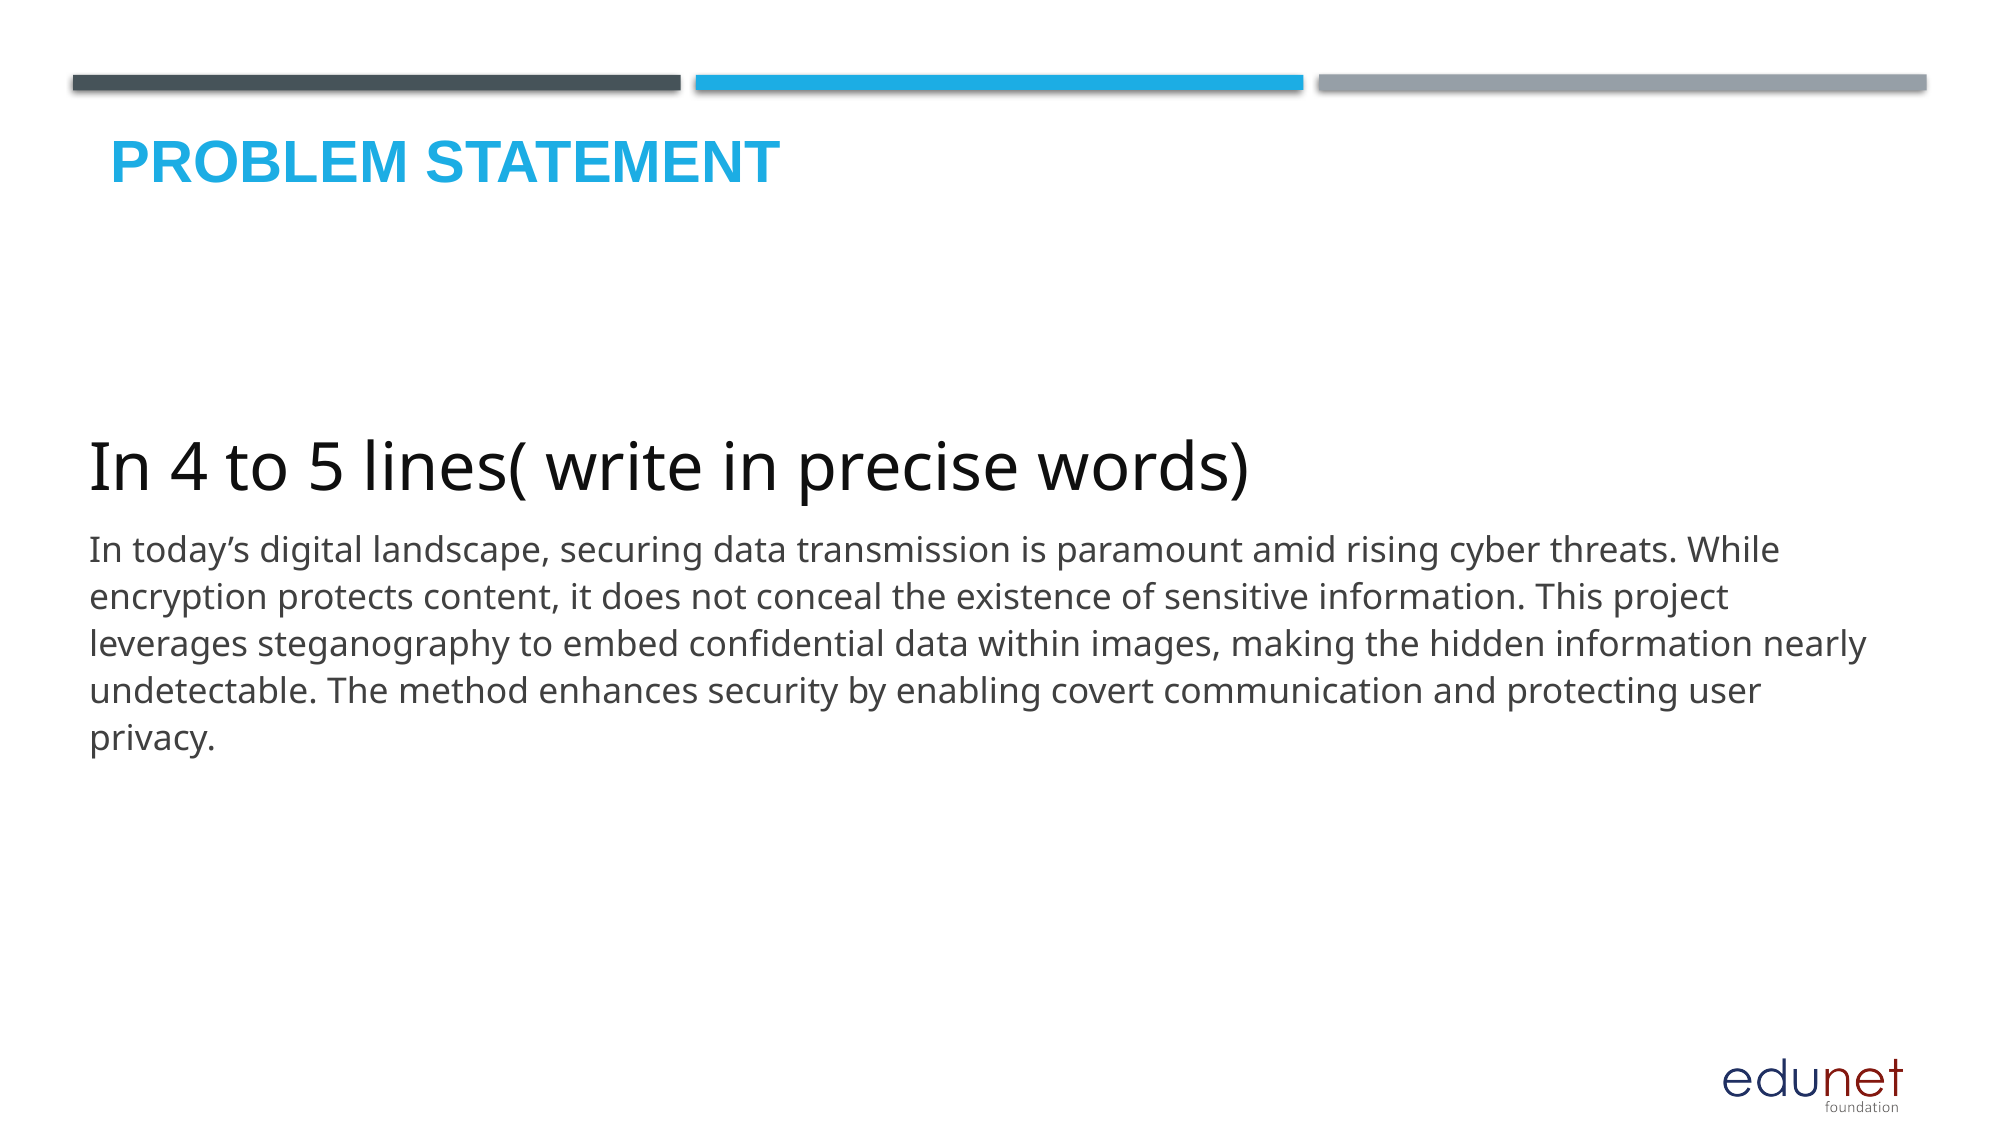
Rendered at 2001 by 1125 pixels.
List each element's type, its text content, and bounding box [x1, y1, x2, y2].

picture [1719, 1056, 1905, 1116]
list In 4 to 5 lines( write in precise words) In today’s digital landscape, securing data transmission is paramount amid rising cyber threats. While encryption protects content, it does not conceal the existence of sensitive information. This project leverages steganography to embed confidential data within images, making the hidden information nearly undetectable. The method enhances security by enabling covert communication and protecting user privacy. [74, 203, 1884, 970]
title Problem Statement [95, 115, 1905, 203]
